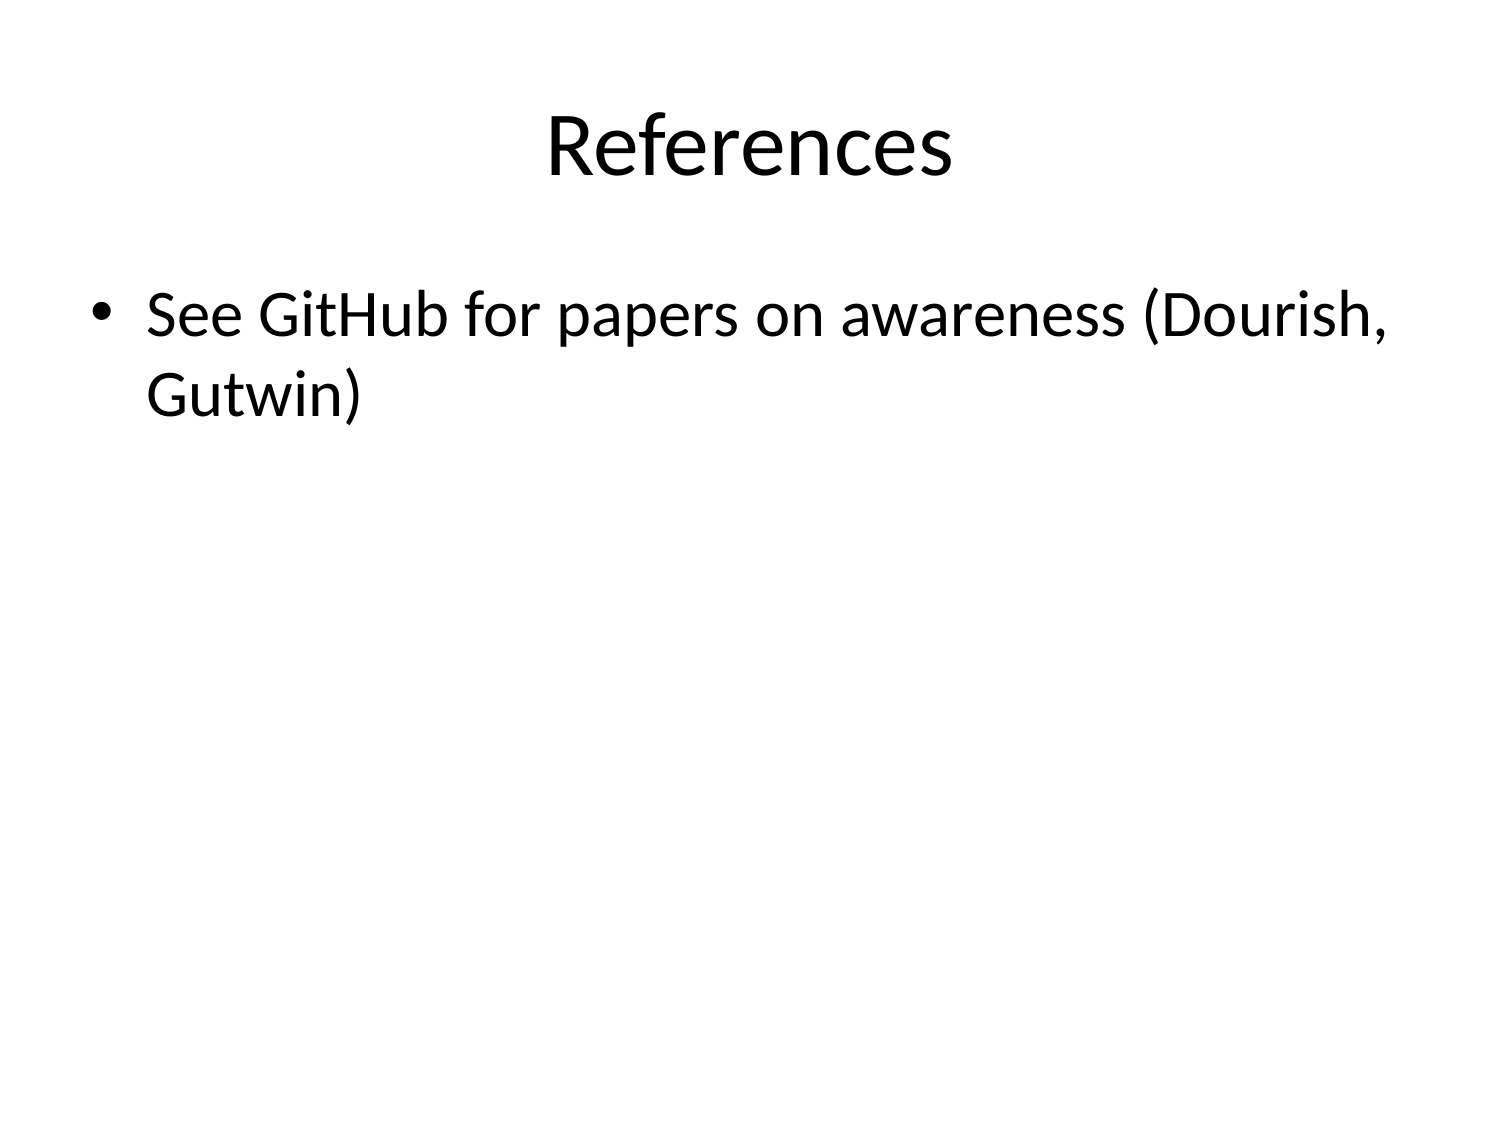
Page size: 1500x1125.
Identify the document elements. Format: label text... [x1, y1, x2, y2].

list See GitHub for papers on awareness (Dourish, Gutwin) [75, 262, 1425, 1005]
title References [75, 45, 1425, 233]
